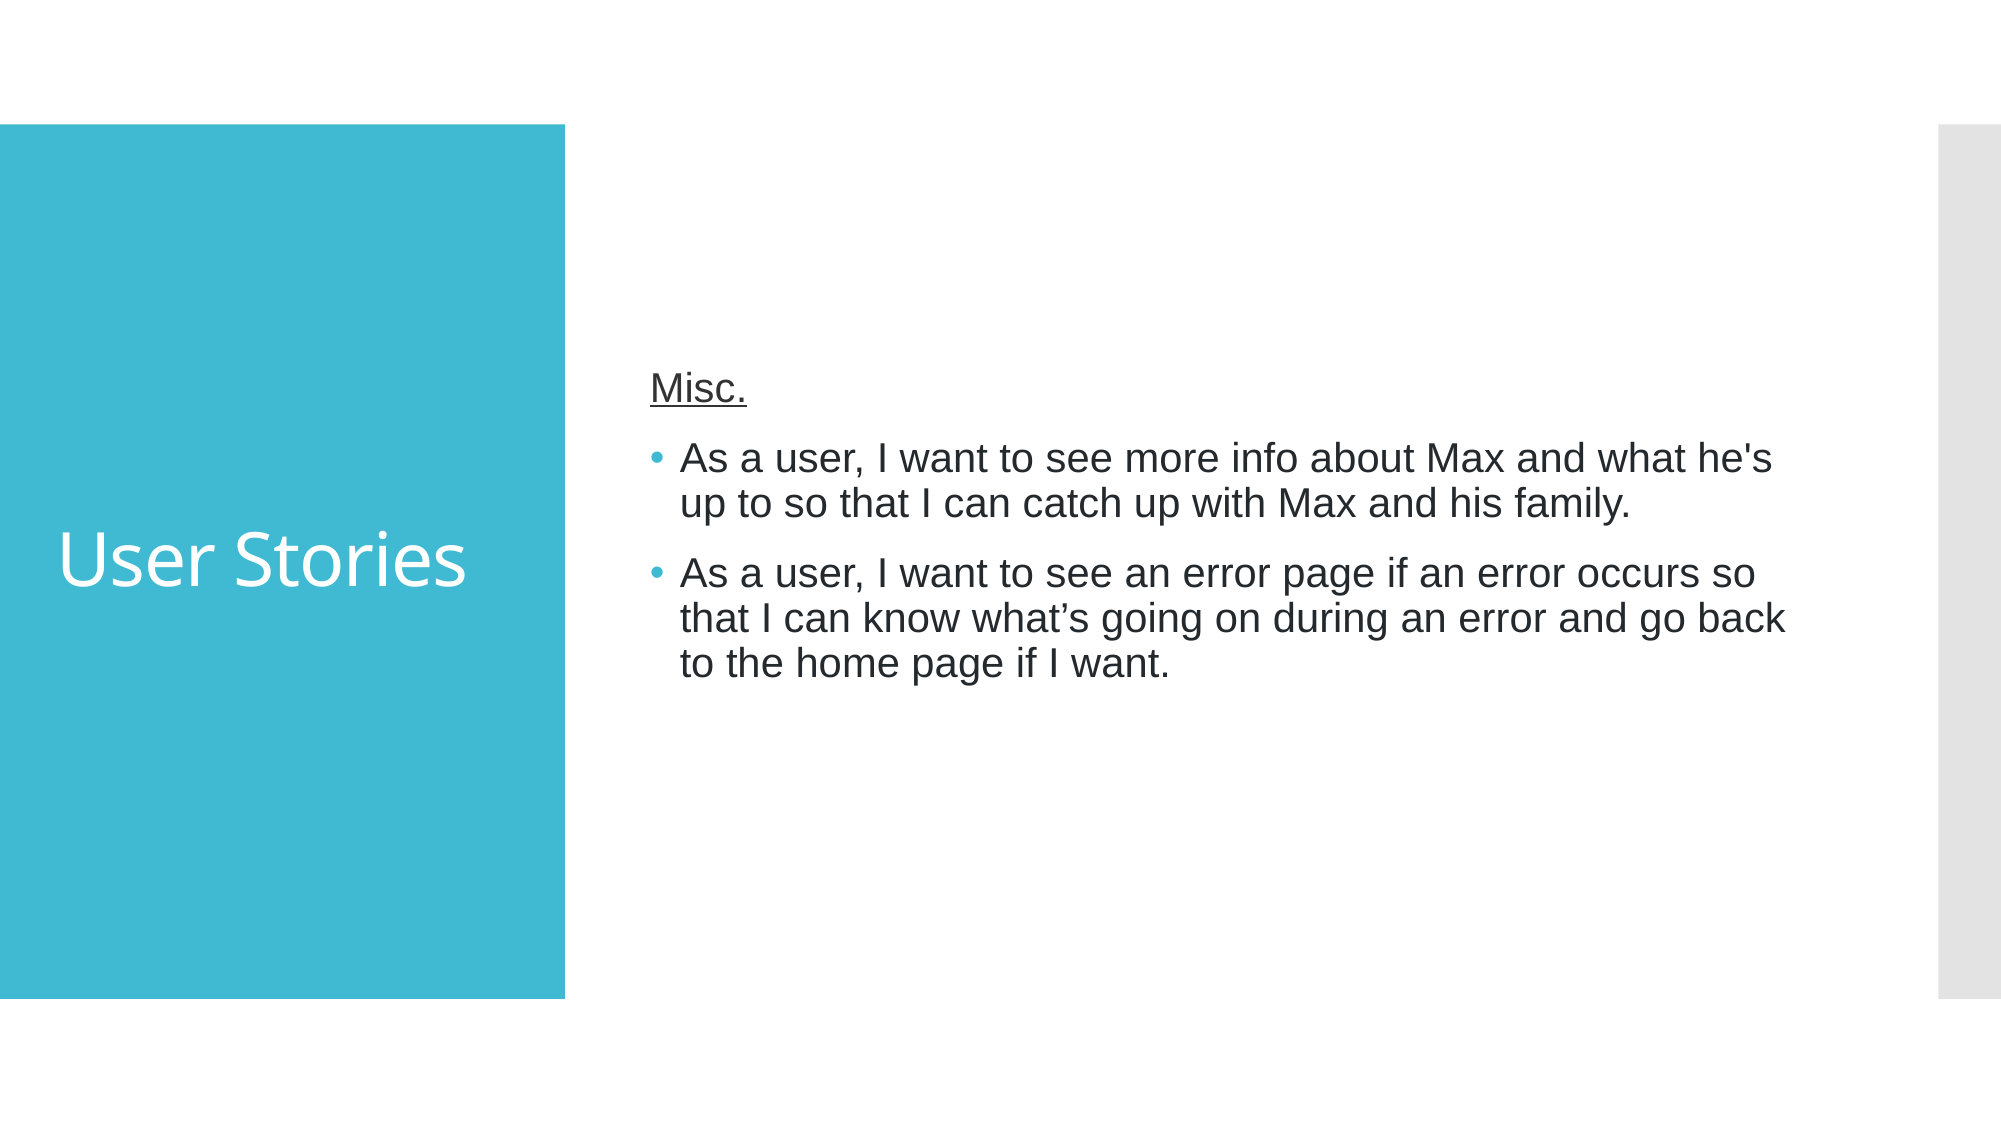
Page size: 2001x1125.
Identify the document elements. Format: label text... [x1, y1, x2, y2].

list Misc. As a user, I want to see more info about Max and what he's up to so that I can catch up with Max and his family. As a user, I want to see an error page if an error occurs so that I can know what’s going on during an error and go back to the home page if I want. [634, 141, 1835, 982]
title User Stories [41, 184, 525, 940]
